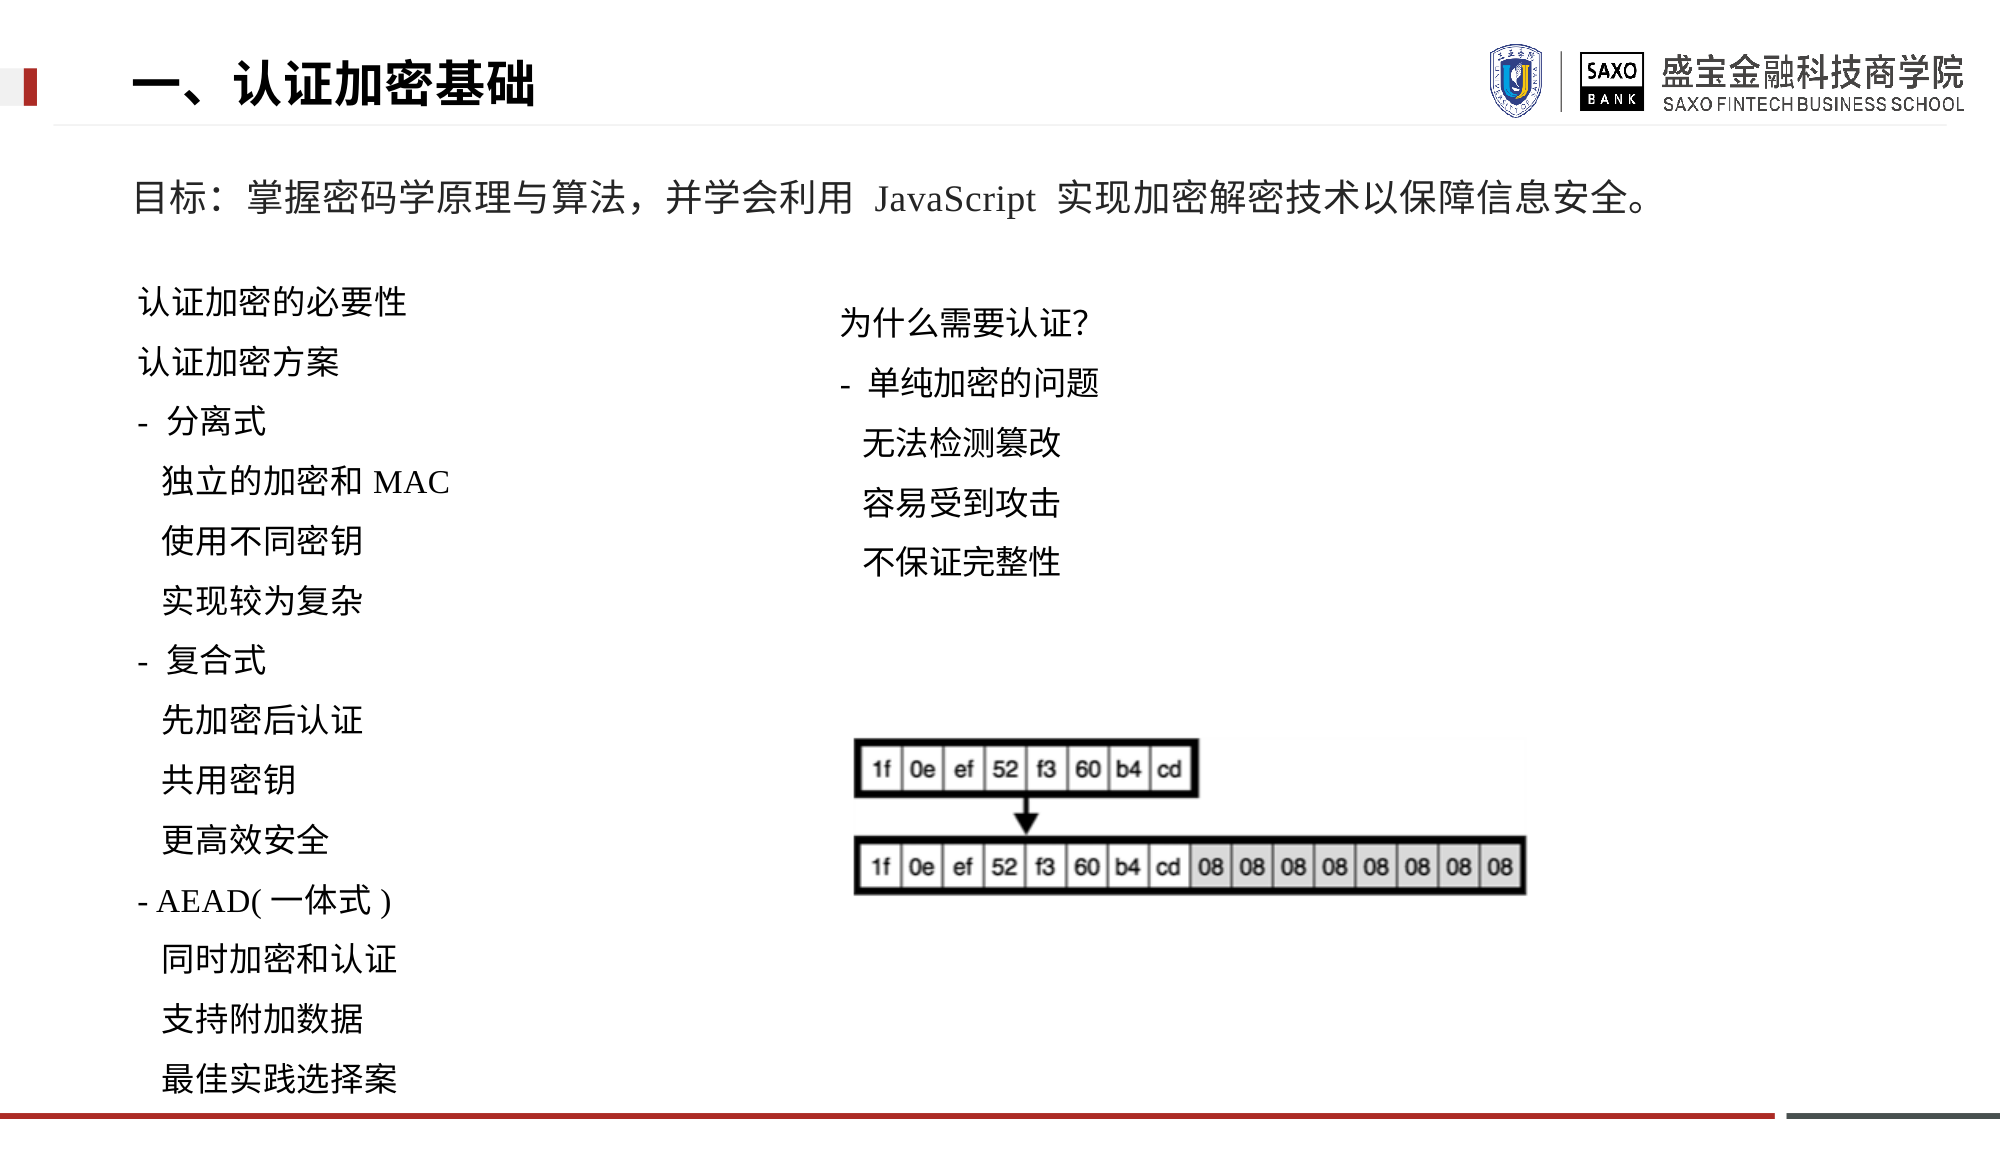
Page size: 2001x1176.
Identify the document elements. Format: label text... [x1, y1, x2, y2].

text_box 为什么需要认证？ - 单纯加密的问题 无法检测篡改 容易受到攻击 不保证完整性 [825, 274, 1687, 589]
text_box 目标：掌握密码学原理与算法，并学会利用 JavaScript 实现加密解密技术以保障信息安全。 [131, 167, 1762, 220]
text_box 认证加密的必要性 认证加密方案 - 分离式 独立的加密和MAC 使用不同密钥 实现较为复杂 - 复合式 先加密后认证 共用密钥 更高效安全 - AEAD(一体式) 同时加密和认证 支持附加数据 最佳实践选择案 [137, 261, 710, 1110]
picture [1786, 1112, 2000, 1119]
text_box 一、认证加密基础 [131, 44, 640, 113]
picture [1489, 43, 1964, 118]
picture [0, 1112, 1775, 1119]
picture [0, 68, 37, 106]
picture [774, 710, 1597, 967]
